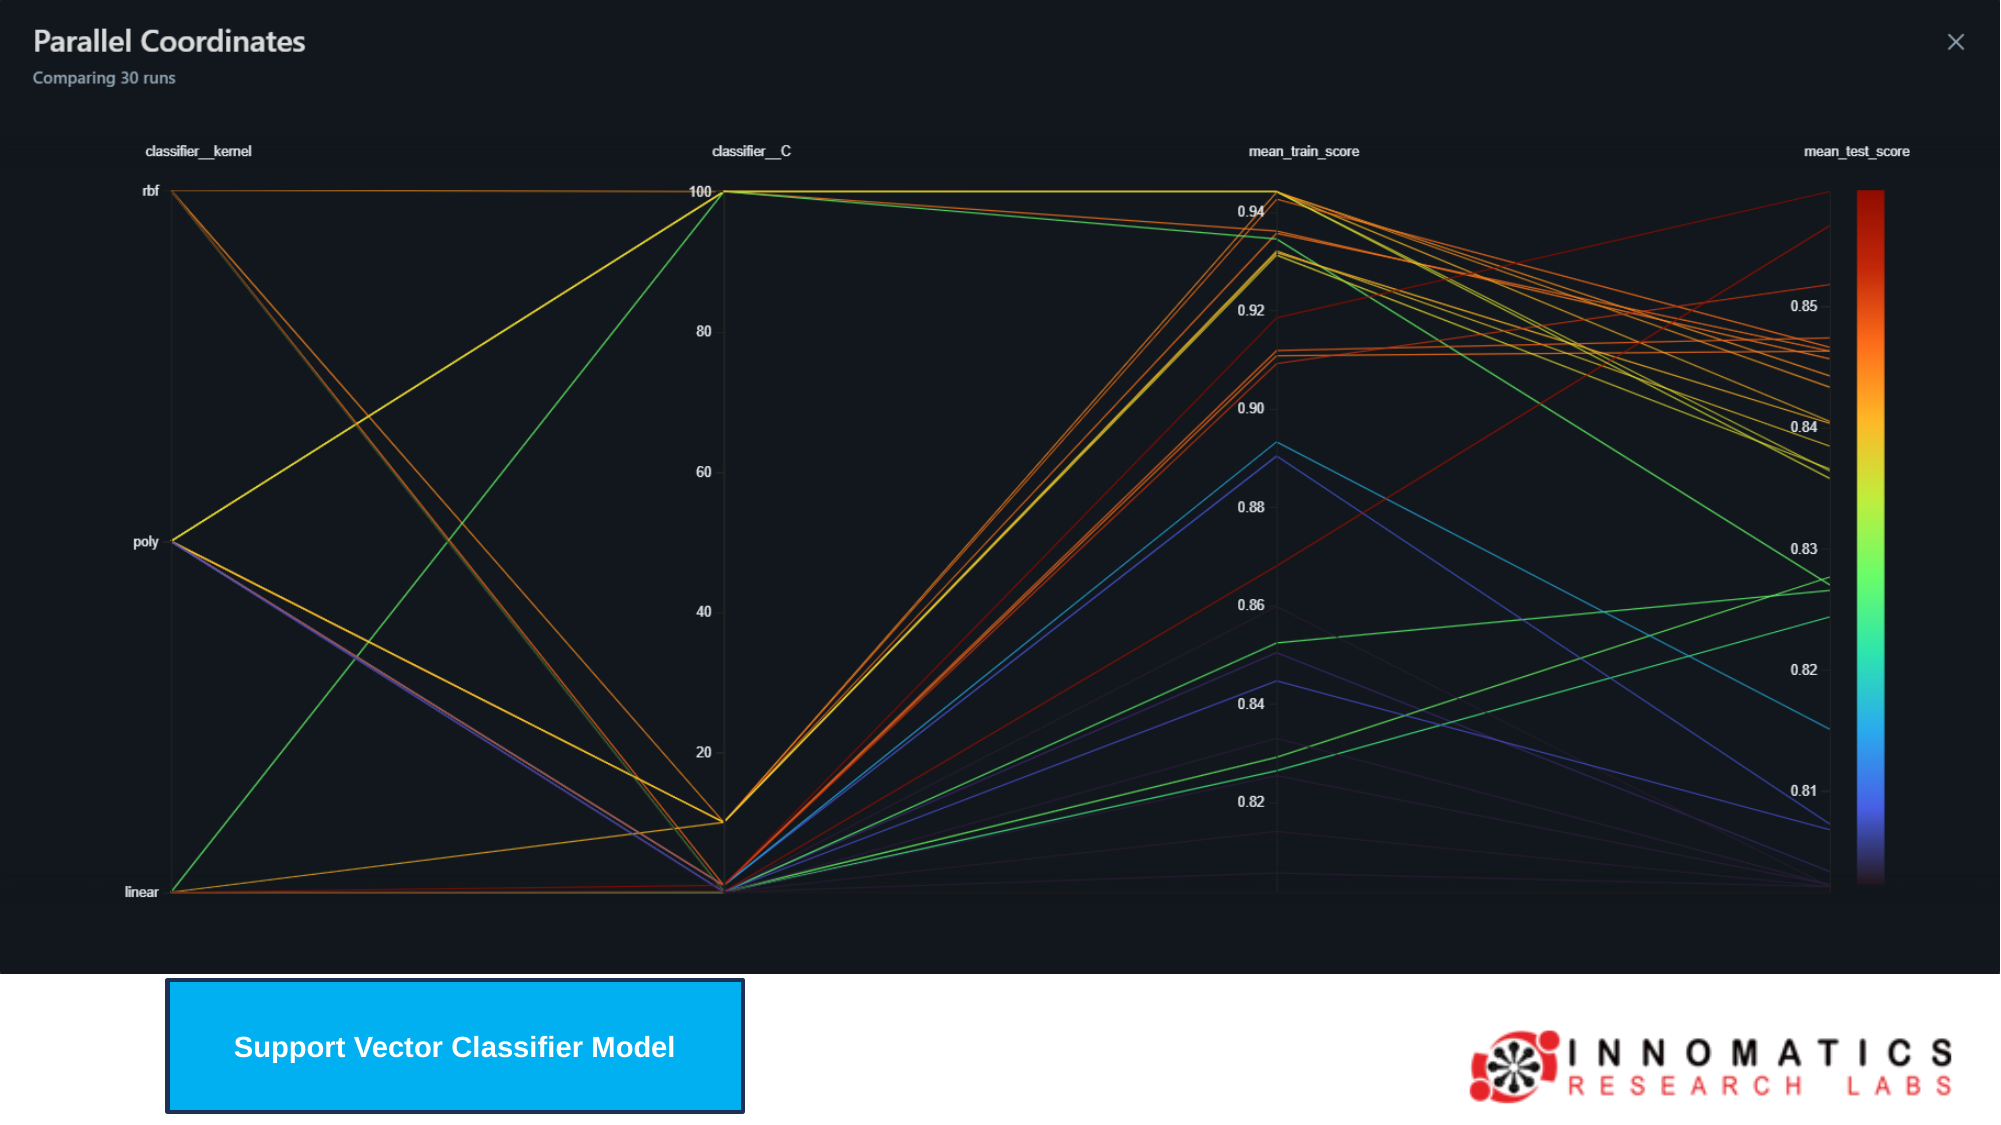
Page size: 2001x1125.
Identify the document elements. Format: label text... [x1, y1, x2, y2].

picture [1445, 1014, 1975, 1125]
text_box Support Vector Classifier Model [165, 985, 745, 1114]
picture [0, 0, 2000, 974]
